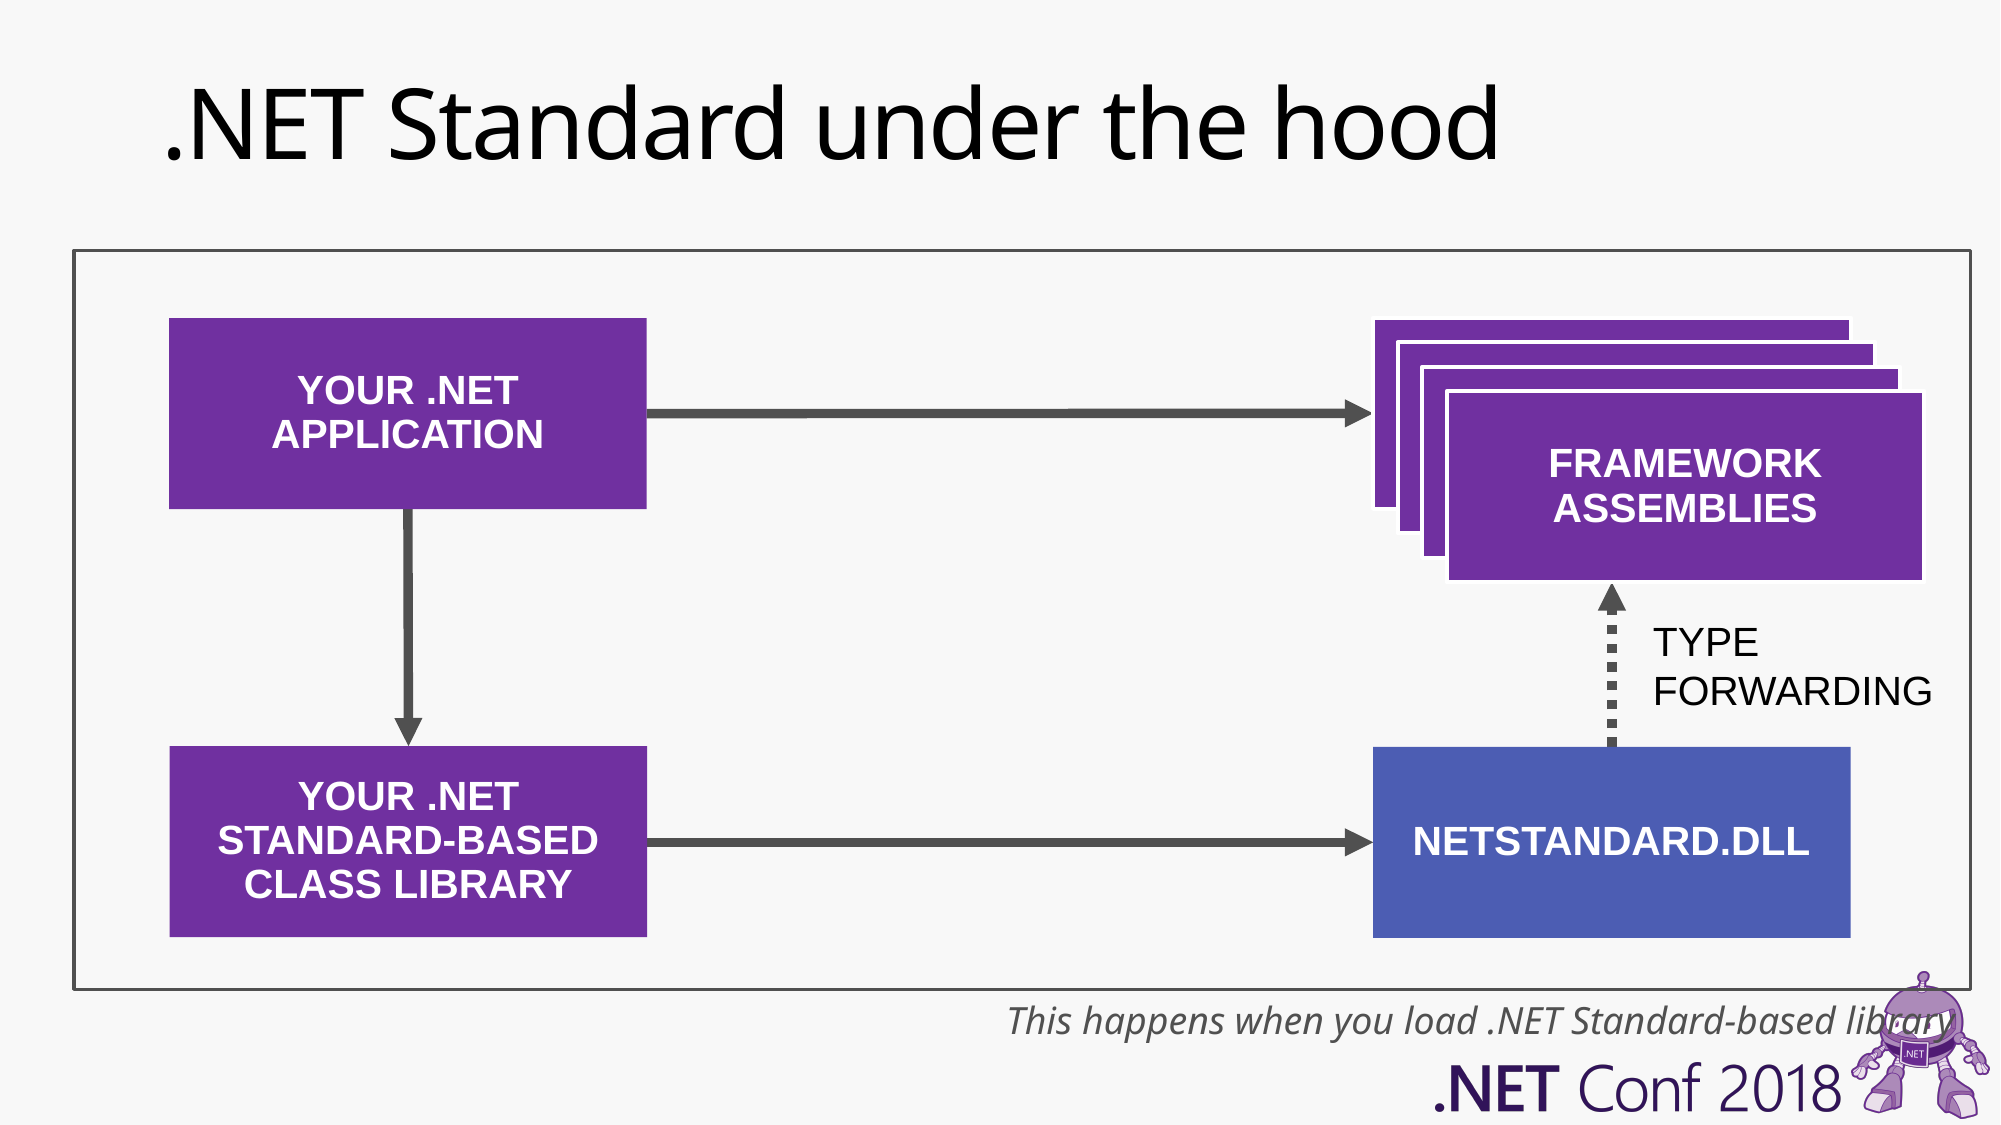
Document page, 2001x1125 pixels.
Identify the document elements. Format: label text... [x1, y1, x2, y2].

text_box NETSTANDARD.DLL [1373, 746, 1851, 938]
text_box [73, 249, 1971, 990]
picture [1851, 971, 1990, 1119]
picture [1435, 1062, 1841, 1112]
text_box YOUR .NET STANDARD-BASED CLASS LIBRARY [169, 746, 648, 938]
title .NET Standard under the hood [137, 59, 1863, 249]
text_box YOUR .NET APPLICATION [169, 318, 647, 510]
text_box This happens when you load .NET Standard-based library [73, 990, 1971, 1050]
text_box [1372, 317, 1925, 583]
